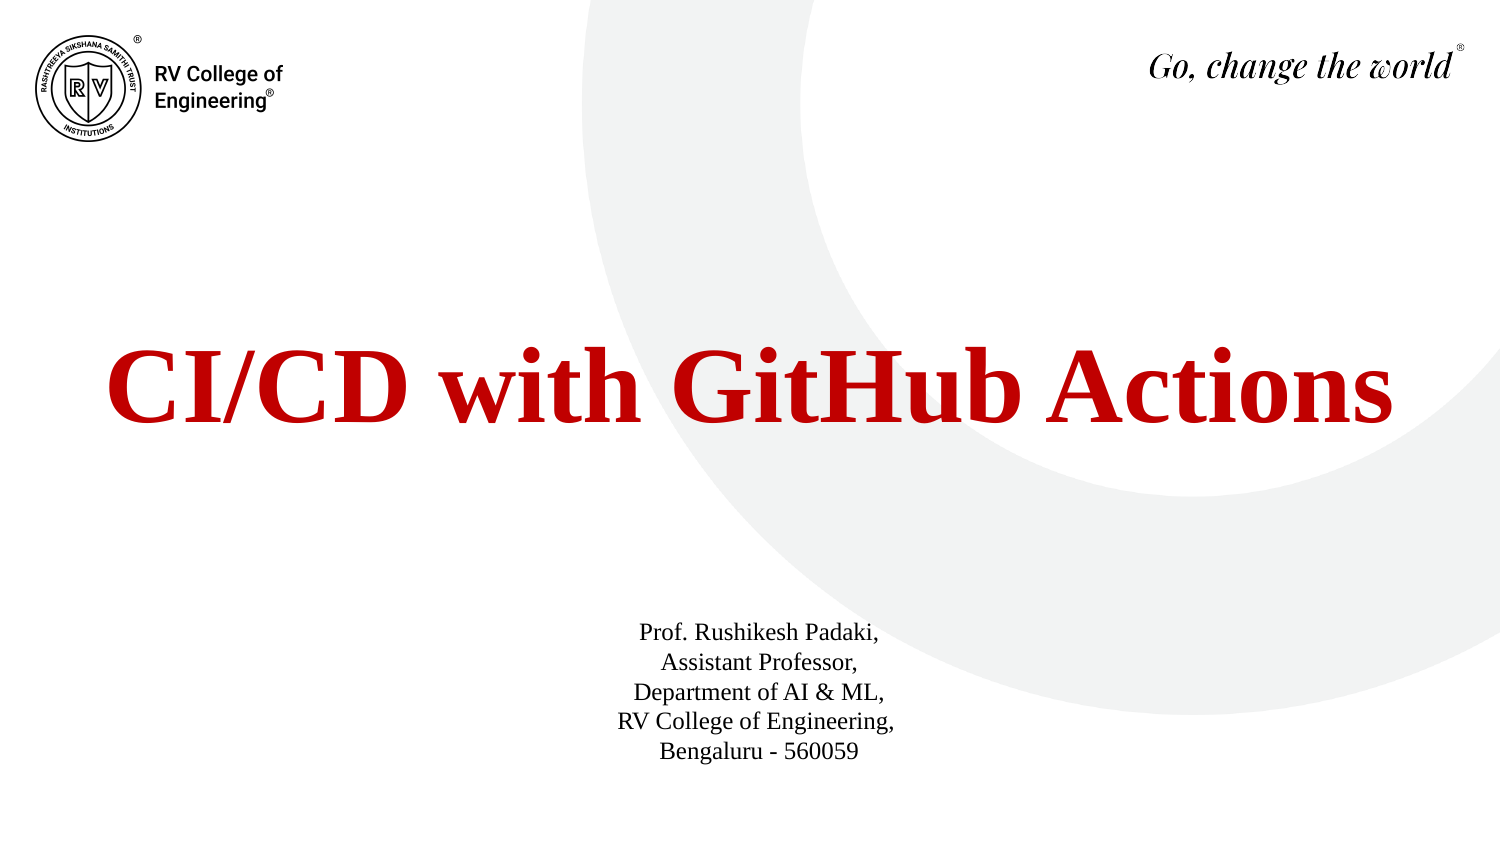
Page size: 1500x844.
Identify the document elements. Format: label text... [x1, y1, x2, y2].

subtitle Prof. Rushikesh Padaki, Assistant Professor, Department of AI & ML, RV College of Engineering, Bengaluru - 560059 [51, 600, 1449, 785]
picture [0, 0, 1500, 844]
title CI/CD with GitHub Actions [51, 122, 1449, 459]
